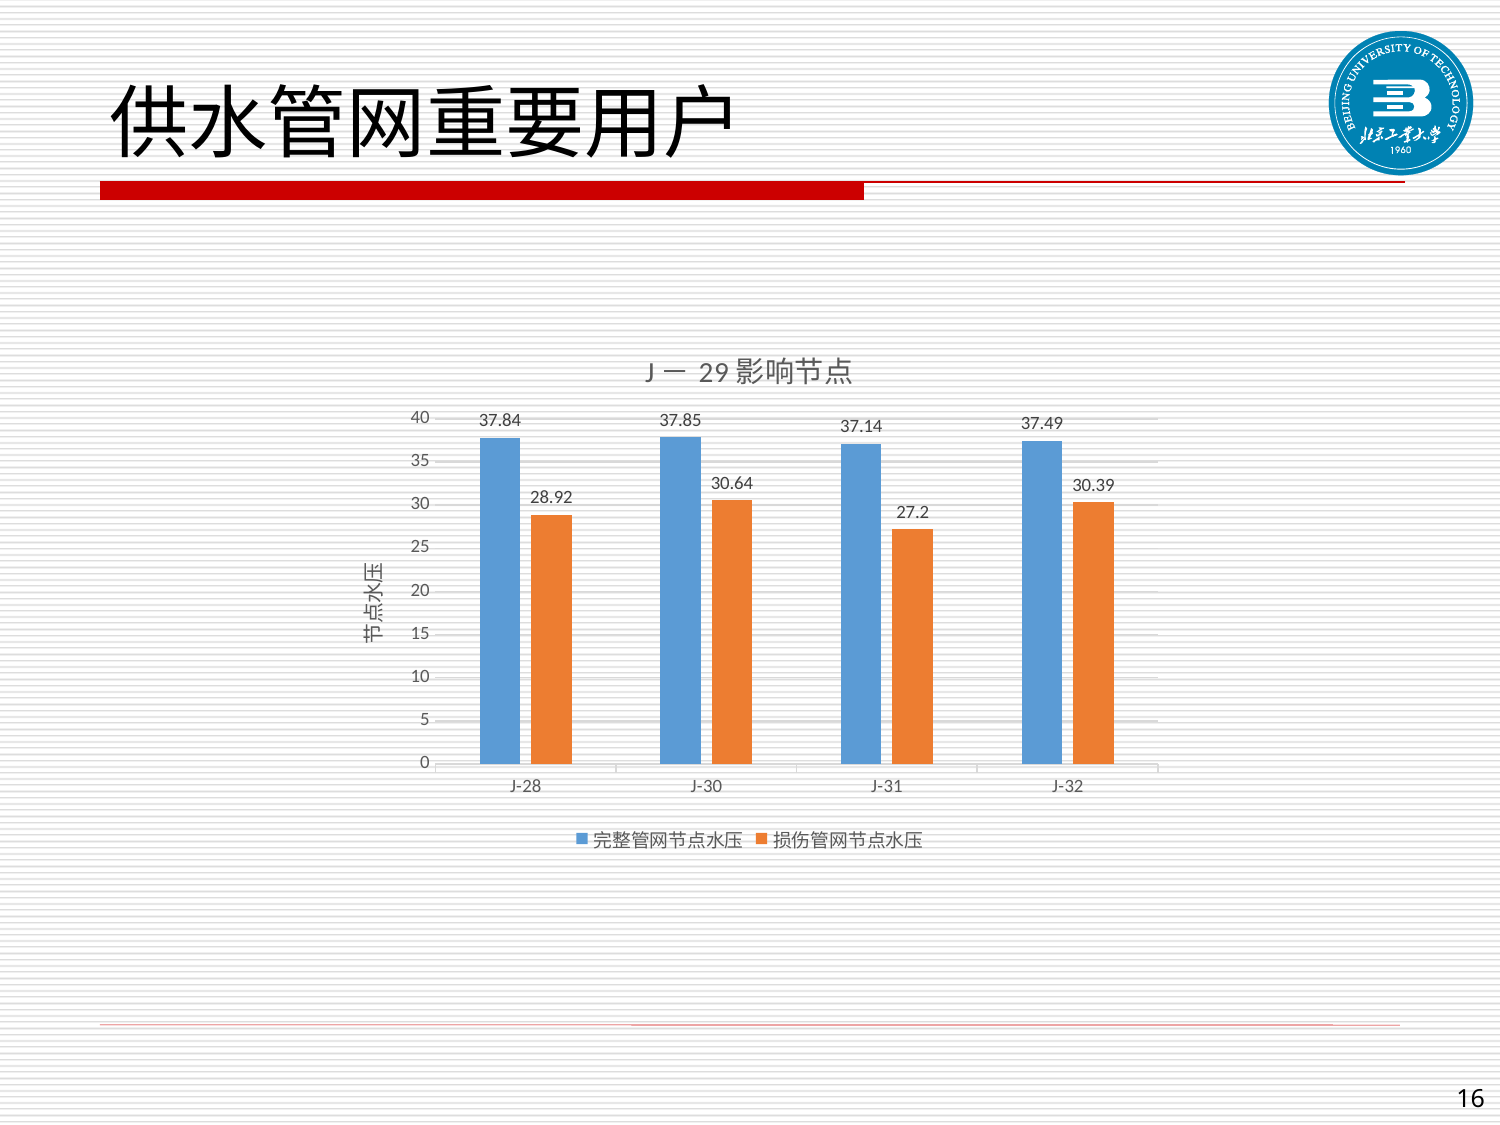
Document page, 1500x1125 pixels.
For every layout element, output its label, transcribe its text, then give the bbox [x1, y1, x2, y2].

slide_number 16 [1174, 1074, 1500, 1125]
picture [0, 0, 1500, 1125]
chart [324, 320, 1176, 859]
title 供水管网重要用户 [93, 24, 1407, 176]
